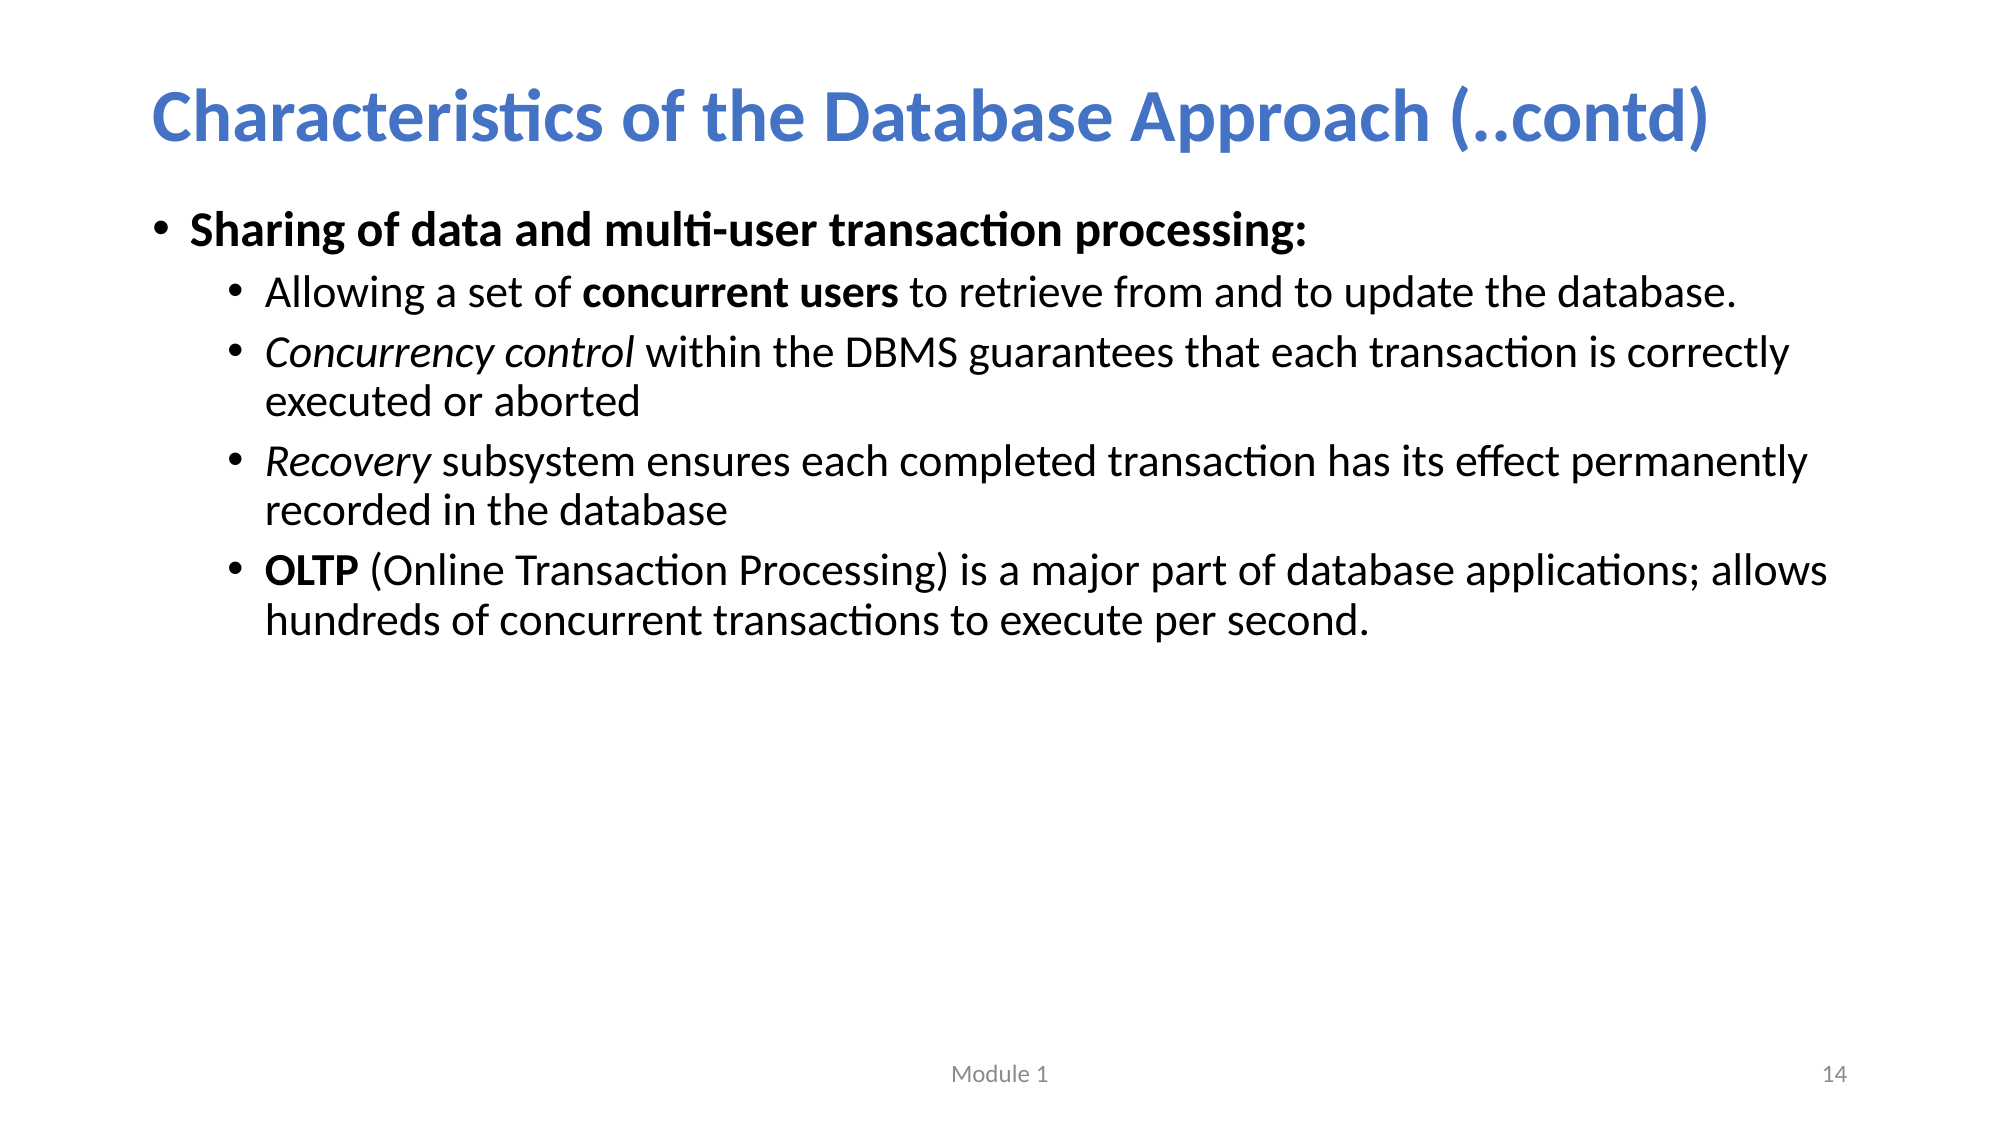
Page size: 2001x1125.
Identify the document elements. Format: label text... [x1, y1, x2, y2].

title Characteristics of the Database Approach (..contd) [137, 59, 1863, 175]
slide_number 14 [1412, 1042, 1863, 1103]
footer Module 1 [662, 1042, 1338, 1103]
list Sharing of data and multi-user transaction processing: Allowing a set of concurrent users to retrieve from and to update the database. Concurrency control within the DBMS guarantees that each transaction is correctly executed or aborted Recovery subsystem ensures each completed transaction has its effect permanently recorded in the database OLTP (Online Transaction Processing) is a major part of database applications; allows hundreds of concurrent transactions to execute per second. [137, 195, 1863, 1043]
